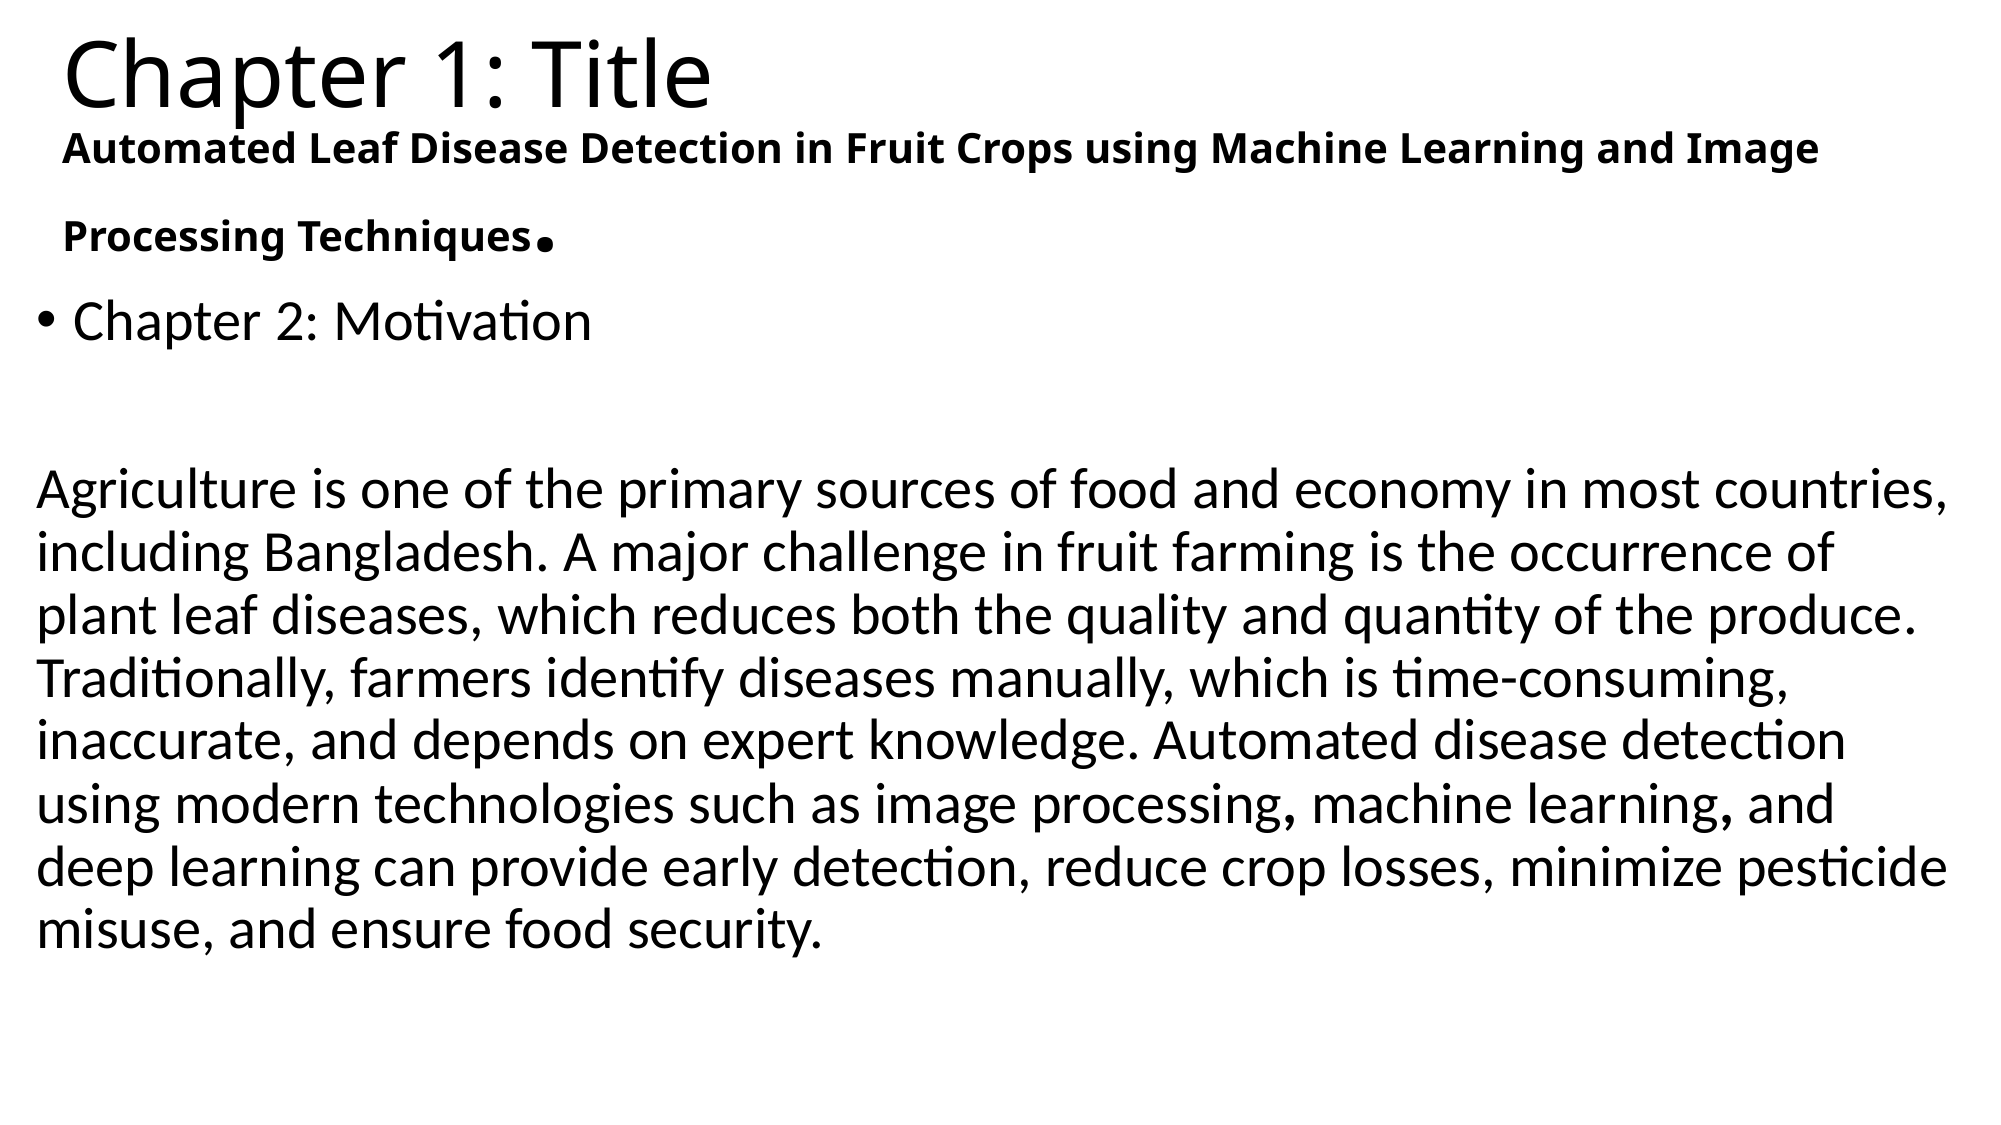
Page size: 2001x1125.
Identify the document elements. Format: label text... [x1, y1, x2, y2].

title Chapter 1: Title Automated Leaf Disease Detection in Fruit Crops using Machine Learning and Image Processing Techniques. [47, 0, 1848, 282]
list Chapter 2: Motivation Agriculture is one of the primary sources of food and economy in most countries, including Bangladesh. A major challenge in fruit farming is the occurrence of plant leaf diseases, which reduces both the quality and quantity of the produce. Traditionally, farmers identify diseases manually, which is time-consuming, inaccurate, and depends on expert knowledge. Automated disease detection using modern technologies such as image processing, machine learning, and deep learning can provide early detection, reduce crop losses, minimize pesticide misuse, and ensure food security. [21, 282, 1983, 1053]
